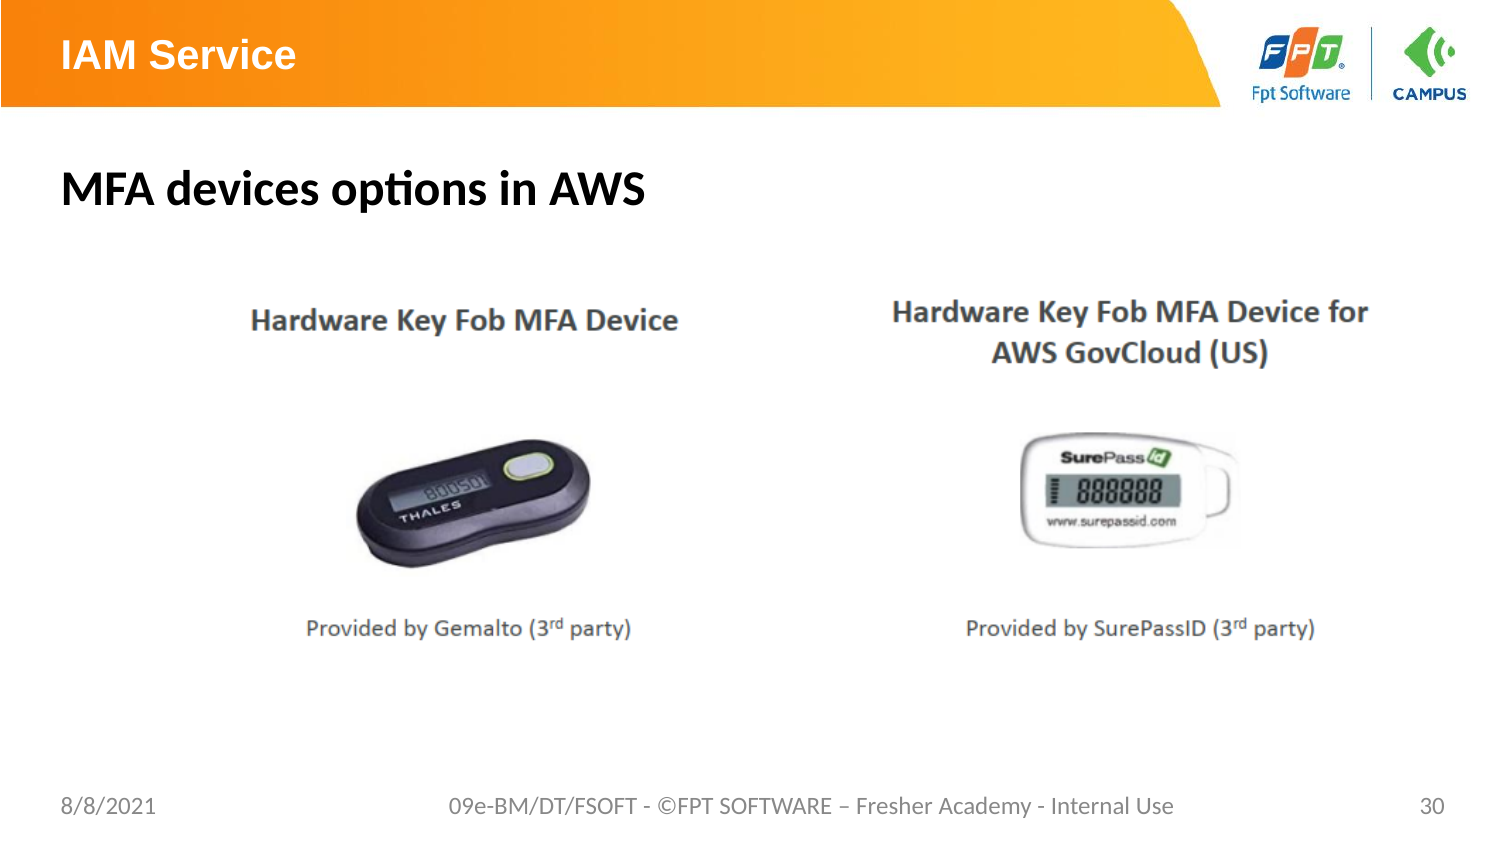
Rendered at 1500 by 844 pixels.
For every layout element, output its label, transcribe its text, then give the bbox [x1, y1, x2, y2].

title IAM Service [45, 0, 1176, 106]
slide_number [45, 782, 270, 827]
picture [1, 0, 1499, 844]
text_box MFA devices options in AWS [45, 148, 1461, 344]
slide_number 30 [1350, 782, 1461, 827]
footer 09e-BM/DT/FSOFT - ©FPT SOFTWARE – Fresher Academy - Internal Use [289, 782, 1335, 827]
